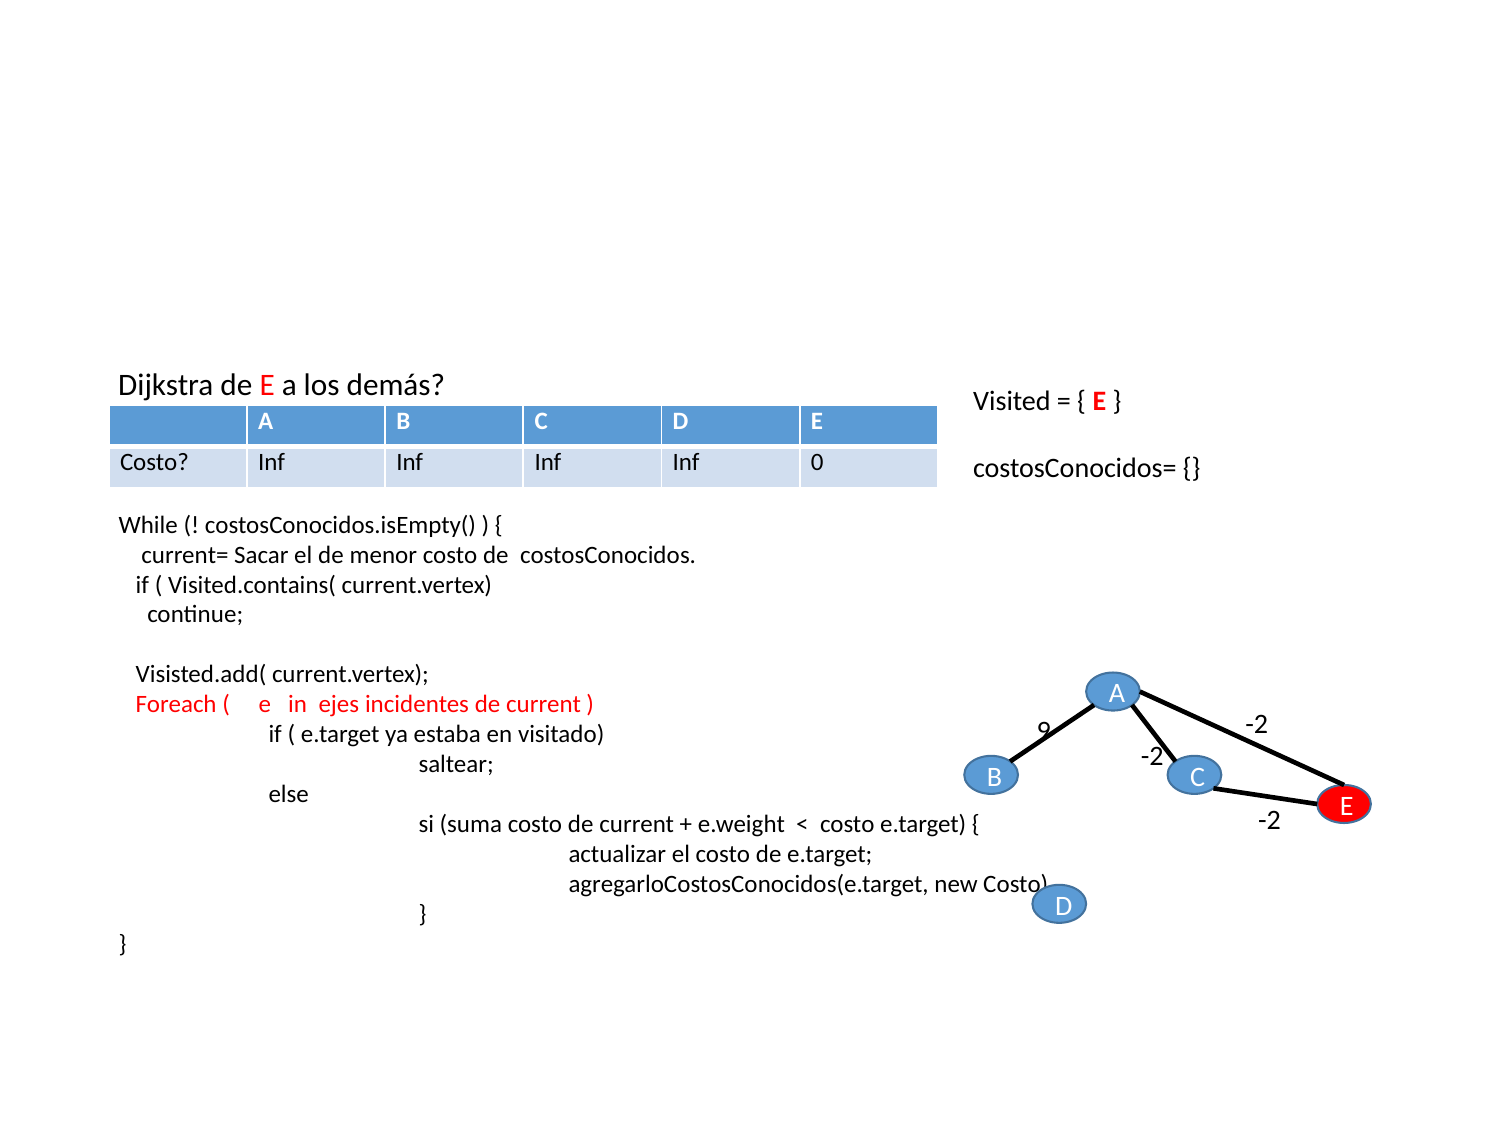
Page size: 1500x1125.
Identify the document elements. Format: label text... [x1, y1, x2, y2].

table_cell Inf [248, 449, 384, 487]
table_header [110, 406, 246, 444]
list Dijkstra de E a los demás? [103, 361, 1397, 897]
text_box While (! costosConocidos.isEmpty() ) { current= Sacar el de menor costo de costosConocidos. if ( Visited.contains( current.vertex) continue; Visisted.add( current.vertex); Foreach ( e in ejes incidentes de current ) if ( e.target ya estaba en visitado) saltear; else si (suma costo de current + e.weight < costo e.target) { actualizar el costo de e.target; agregarloCostosConocidos(e.target, new Costo) } } [103, 500, 1069, 965]
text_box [964, 672, 1371, 923]
table_cell Inf [386, 449, 522, 487]
table_cell Inf [524, 449, 661, 487]
text_box Visited = { E } costosConocidos= {} [958, 374, 1216, 491]
table_header A [248, 406, 384, 444]
table_header B [386, 406, 522, 444]
table_header D [662, 406, 799, 444]
table_cell 0 [801, 449, 937, 487]
table_header C [524, 406, 661, 444]
table_cell Costo? [110, 449, 246, 487]
table_header E [801, 406, 937, 444]
table_cell Inf [662, 449, 799, 487]
